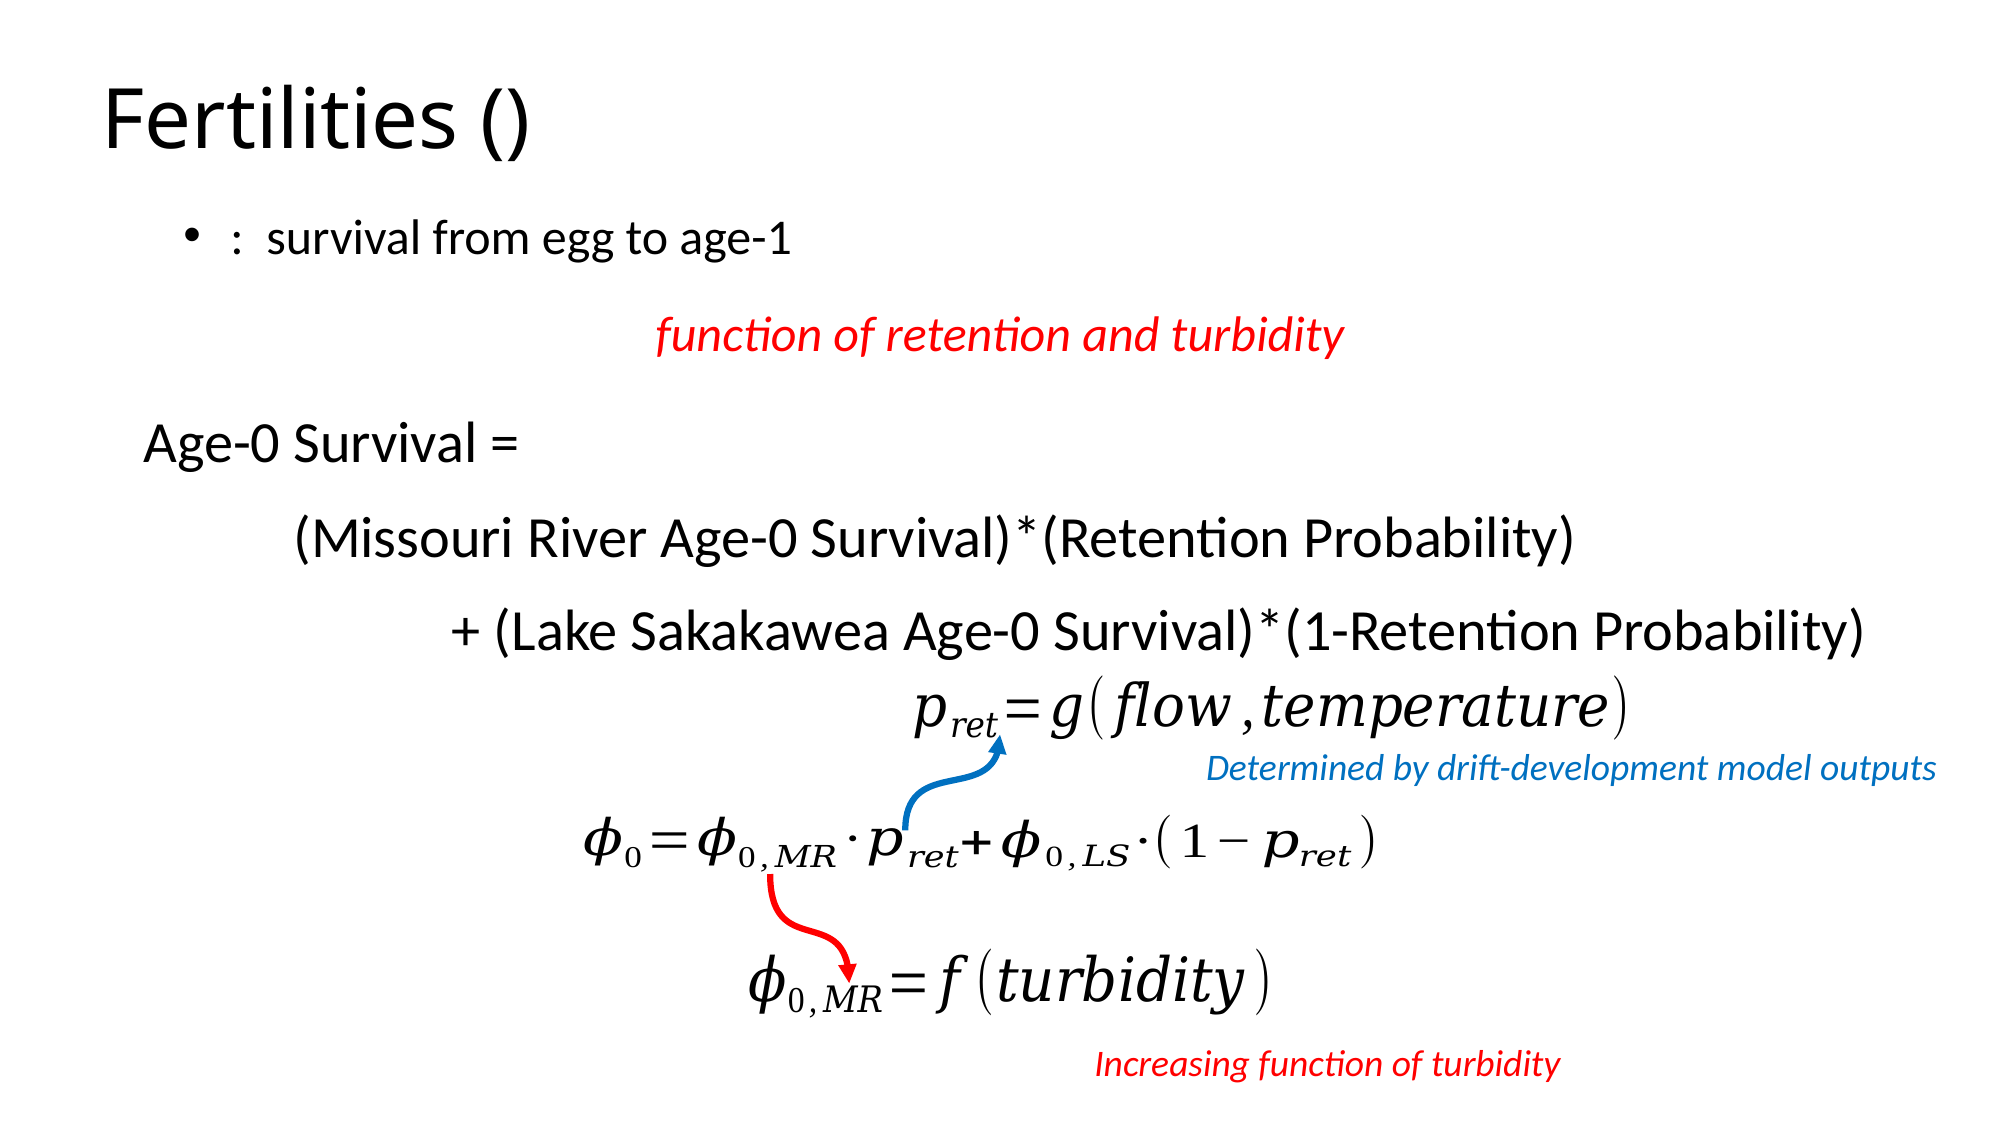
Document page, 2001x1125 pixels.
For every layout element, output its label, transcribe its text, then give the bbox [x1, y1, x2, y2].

text_box Increasing function of turbidity [1079, 1031, 1606, 1092]
text_box + (Lake Sakakawea Age-0 Survival)*(1-Retention Probability) [436, 584, 1882, 670]
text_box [904, 735, 1001, 830]
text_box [755, 889, 865, 969]
text_box function of retention and turbidity [519, 293, 1481, 369]
text_box Age-0 Survival = (Missouri River Age-0 Survival)*(Retention Probability) [128, 396, 1931, 577]
text_box Determined by drift-development model outputs [1191, 735, 1990, 795]
